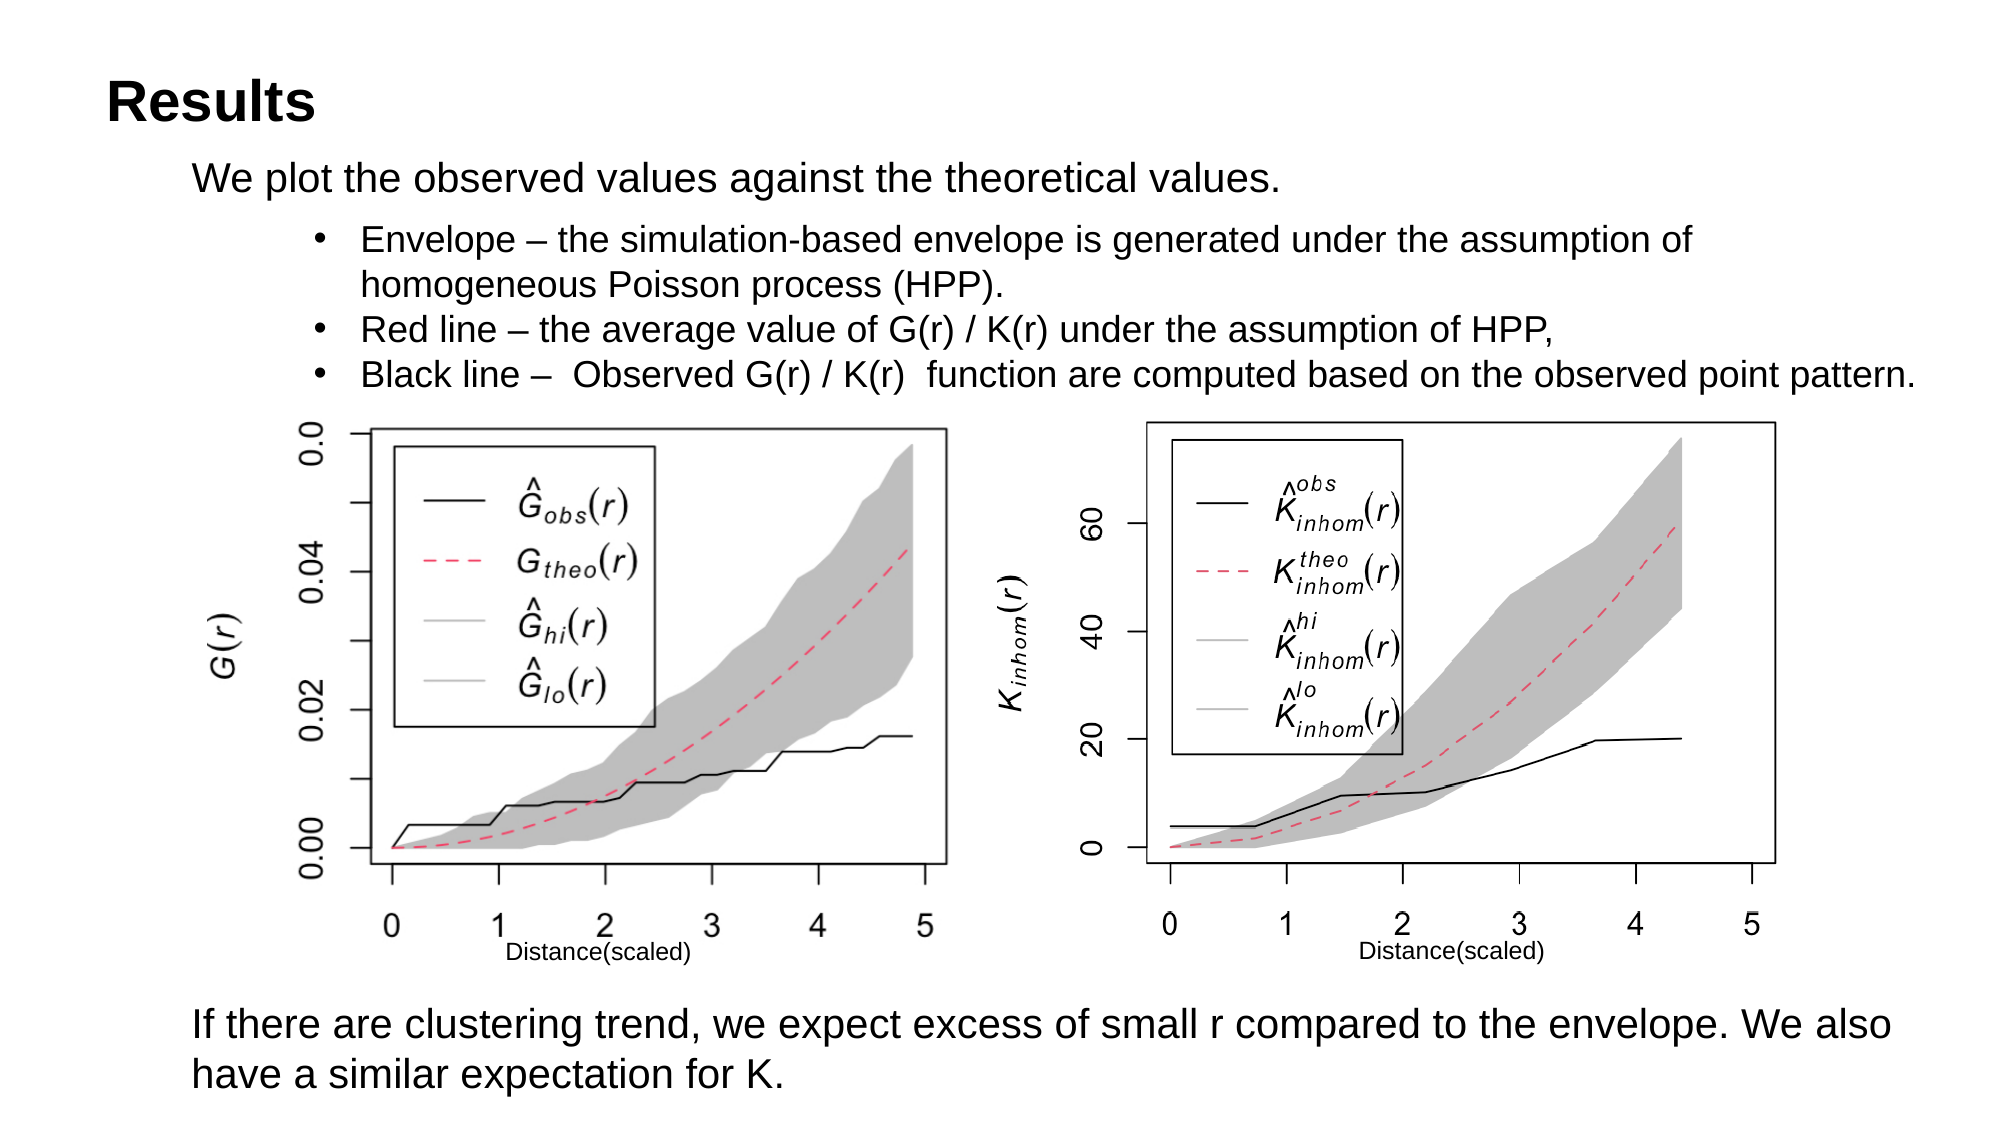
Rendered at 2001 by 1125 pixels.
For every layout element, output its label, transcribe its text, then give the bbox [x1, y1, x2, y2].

text_box We plot the observed values against the theoretical values. [176, 143, 1824, 259]
text_box If there are clustering trend, we expect excess of small r compared to the envelope. We also have a similar expectation for K. [176, 989, 1937, 1105]
text_box Results [91, 55, 332, 141]
picture [207, 418, 964, 963]
picture [997, 411, 1793, 954]
text_box Envelope – the simulation-based envelope is generated under the assumption of homogeneous Poisson process (HPP). Red line – the average value of G(r) / K(r) under the assumption of HPP, Black line – Observed G(r) / K(r) function are computed based on the observed point pattern. [298, 208, 1946, 403]
text_box Distance(scaled) [333, 963, 864, 973]
text_box Distance(scaled) [1186, 954, 1718, 972]
